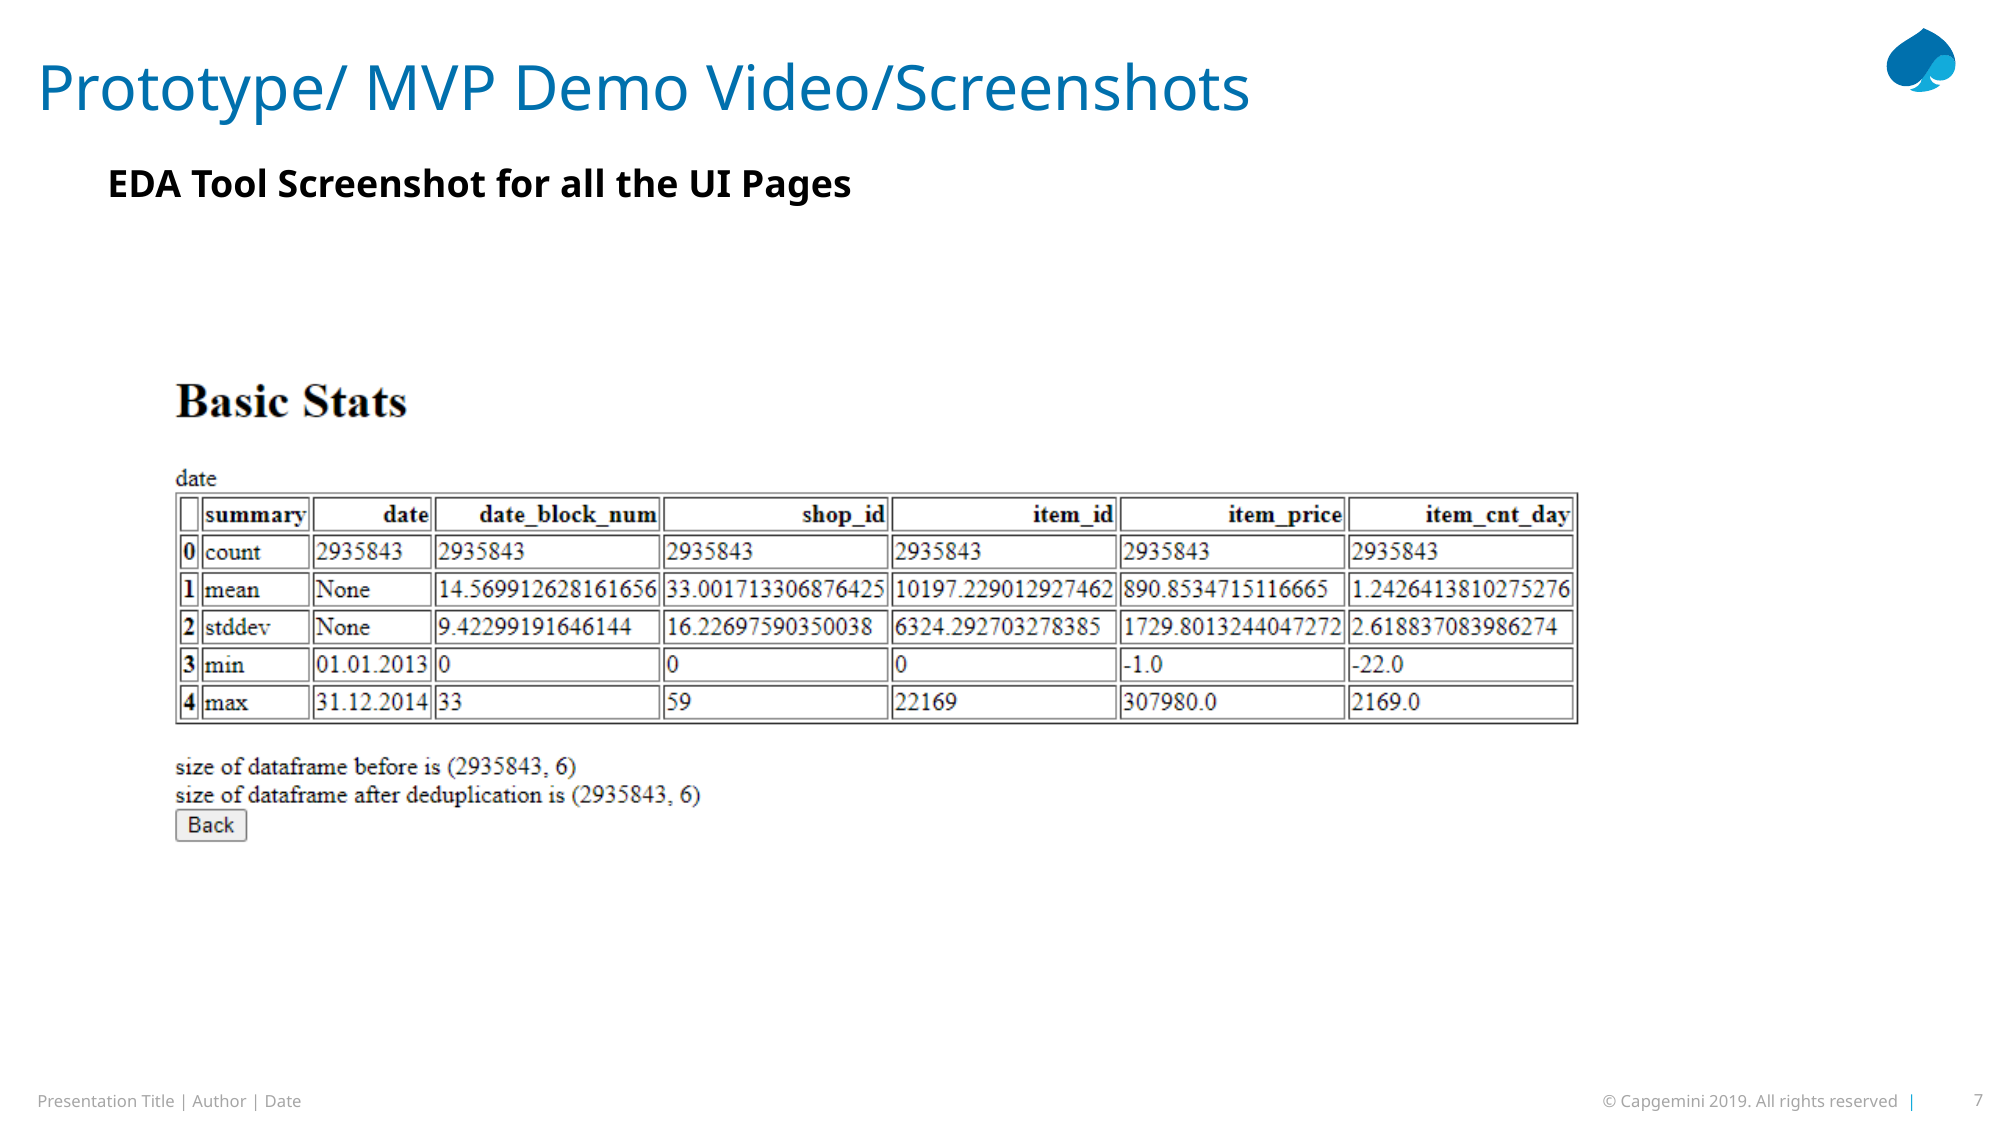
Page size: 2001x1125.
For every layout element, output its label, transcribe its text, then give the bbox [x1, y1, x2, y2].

list EDA Tool Screenshot for all the UI Pages [107, 182, 1793, 250]
picture [174, 375, 1602, 875]
title Prototype/ MVP Demo Video/Screenshots [37, 0, 1863, 182]
